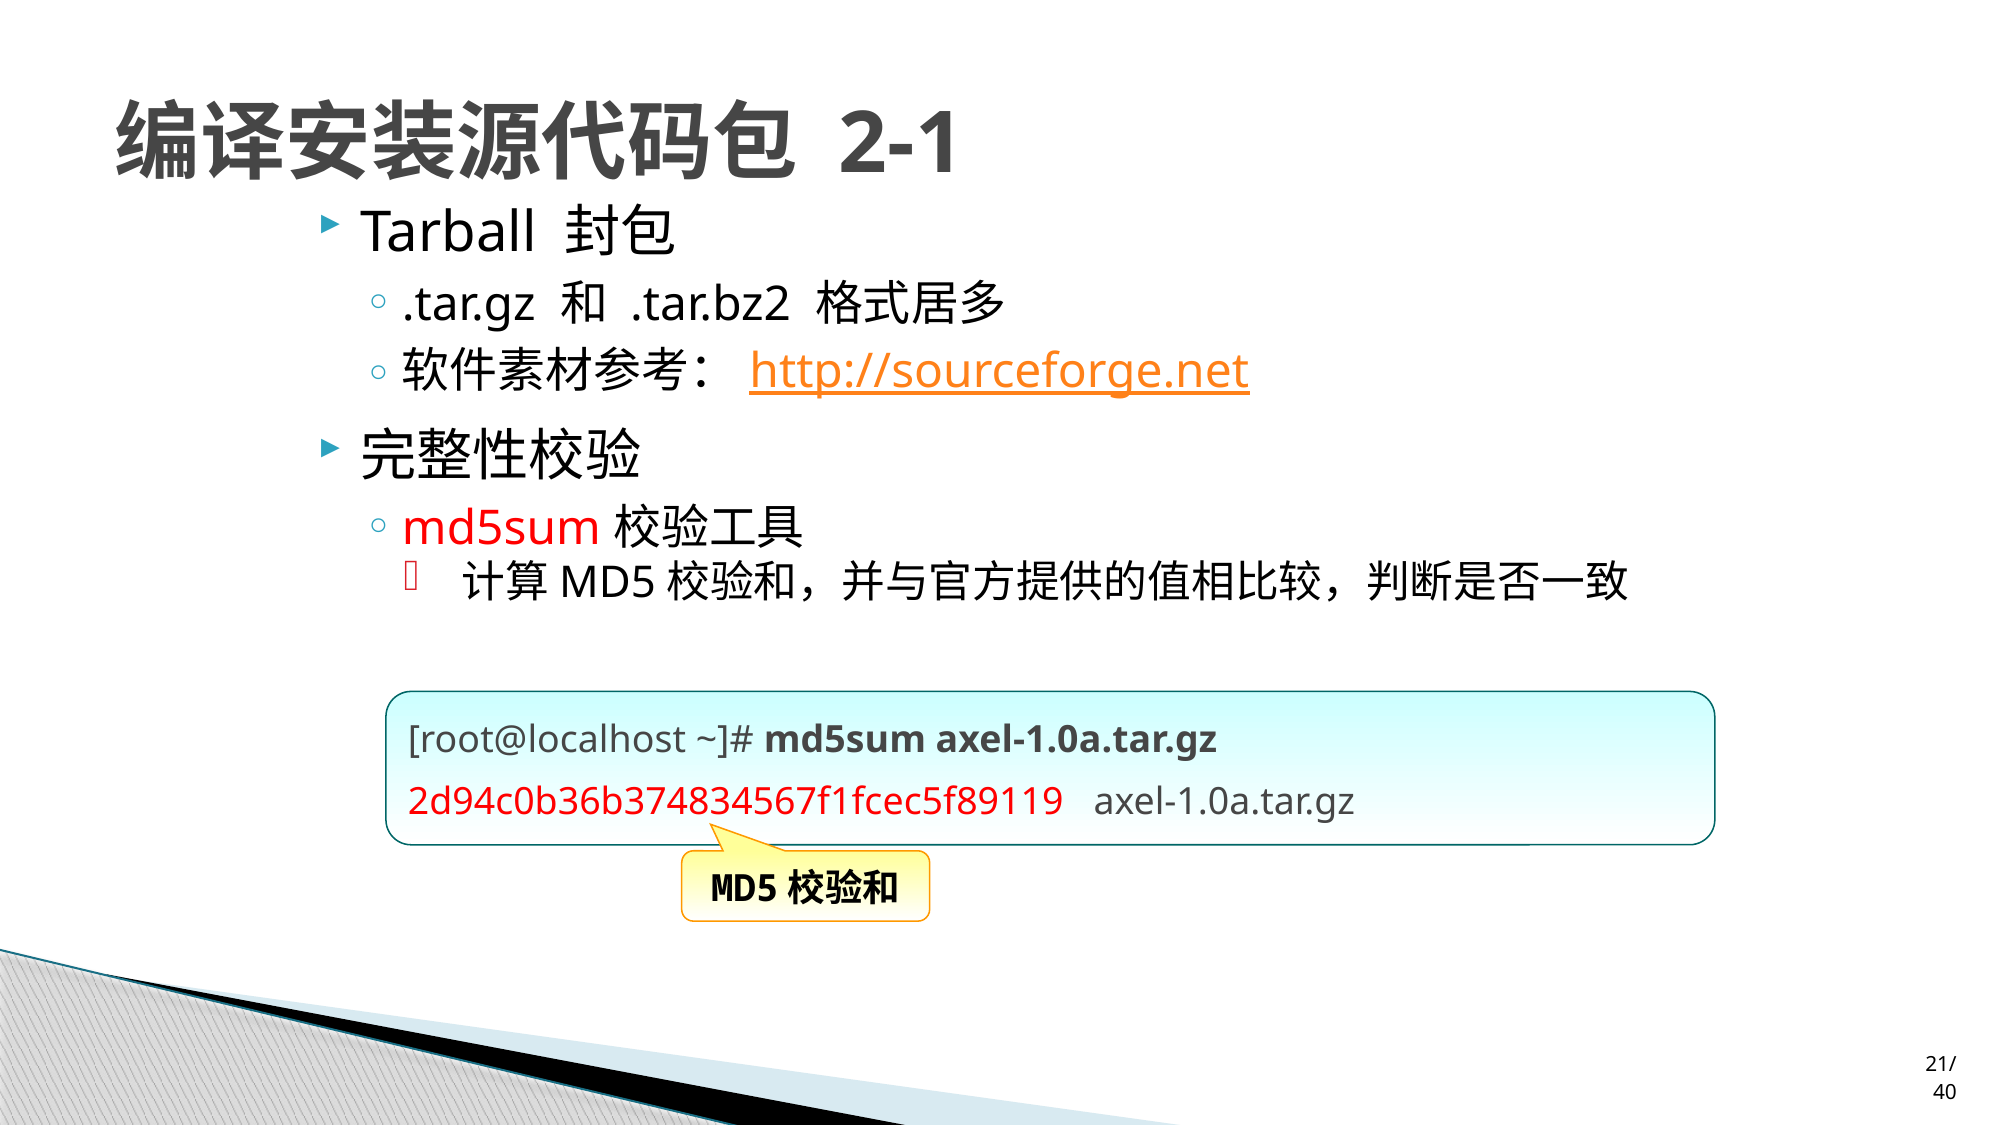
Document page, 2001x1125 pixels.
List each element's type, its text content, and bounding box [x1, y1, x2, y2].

slide_number 21/40 [1891, 1051, 1972, 1112]
text_box MD5校验和 [681, 824, 930, 922]
text_box [root@localhost ~]# md5sum axel-1.0a.tar.gz 2d94c0b36b374834567f1fcec5f89119 axel-1.0a.tar.gz [385, 691, 1715, 845]
list Tarball 封包 .tar.gz 和 .tar.bz2 格式居多 软件素材参考：http://sourceforge.net 完整性校验 md5sum校验工具 计算MD5校验和，并与官方提供的值相比较，判断是否一致 [285, 233, 1680, 1032]
title 编译安装源代码包 2-1 [99, 45, 1900, 233]
